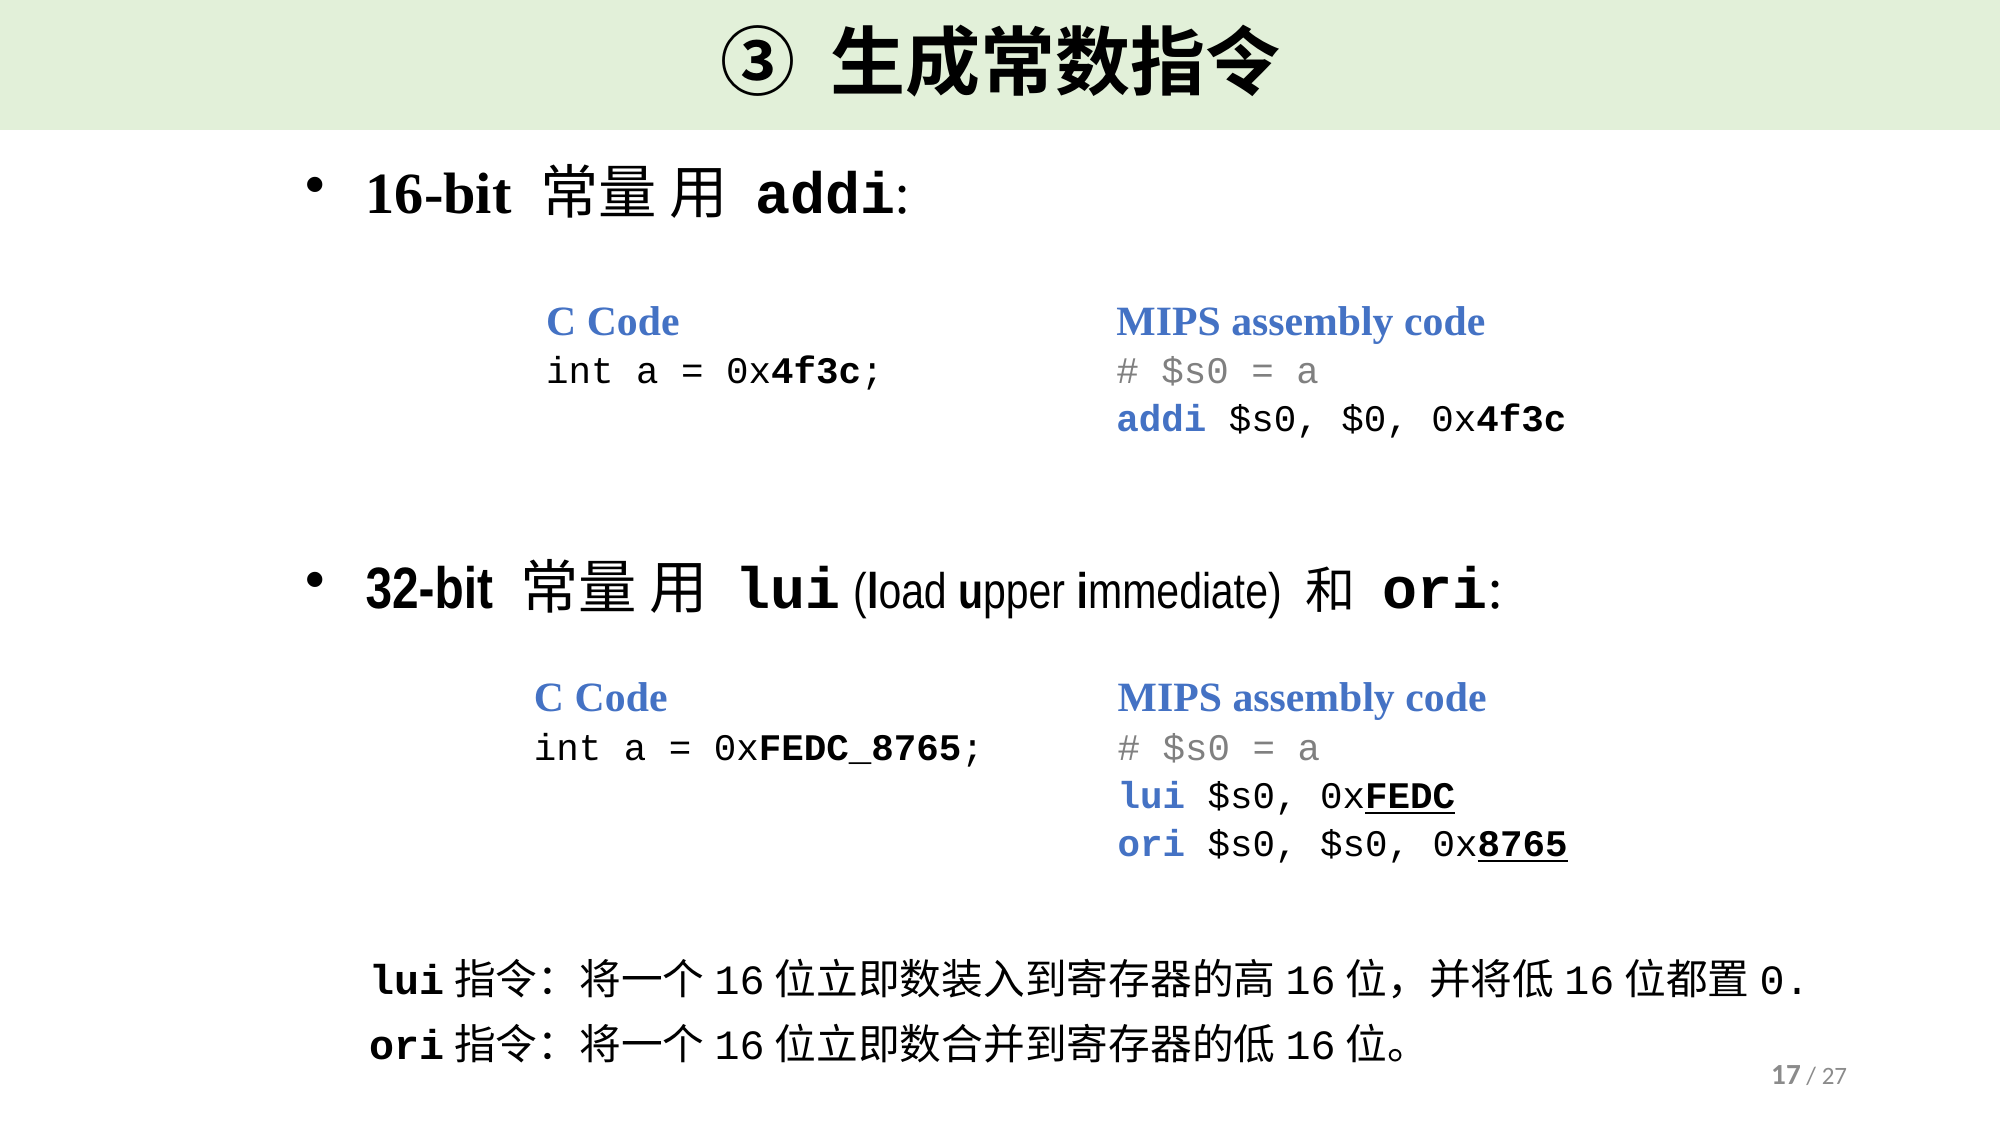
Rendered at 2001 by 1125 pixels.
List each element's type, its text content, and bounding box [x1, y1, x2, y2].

slide_number 17 / 27 [1412, 1042, 1863, 1103]
text_box [362, 256, 1688, 550]
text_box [291, 550, 1791, 1078]
text_box MIPS assembly code # $s0 = a addi $s0, $0, 0x4f3c [1101, 291, 1652, 478]
text_box C Code int a = 0x4f3c; [531, 291, 950, 437]
title ③ 生成常数指令 [0, 0, 2000, 130]
text_box 16-bit 常量 用 addi: [291, 155, 1737, 242]
